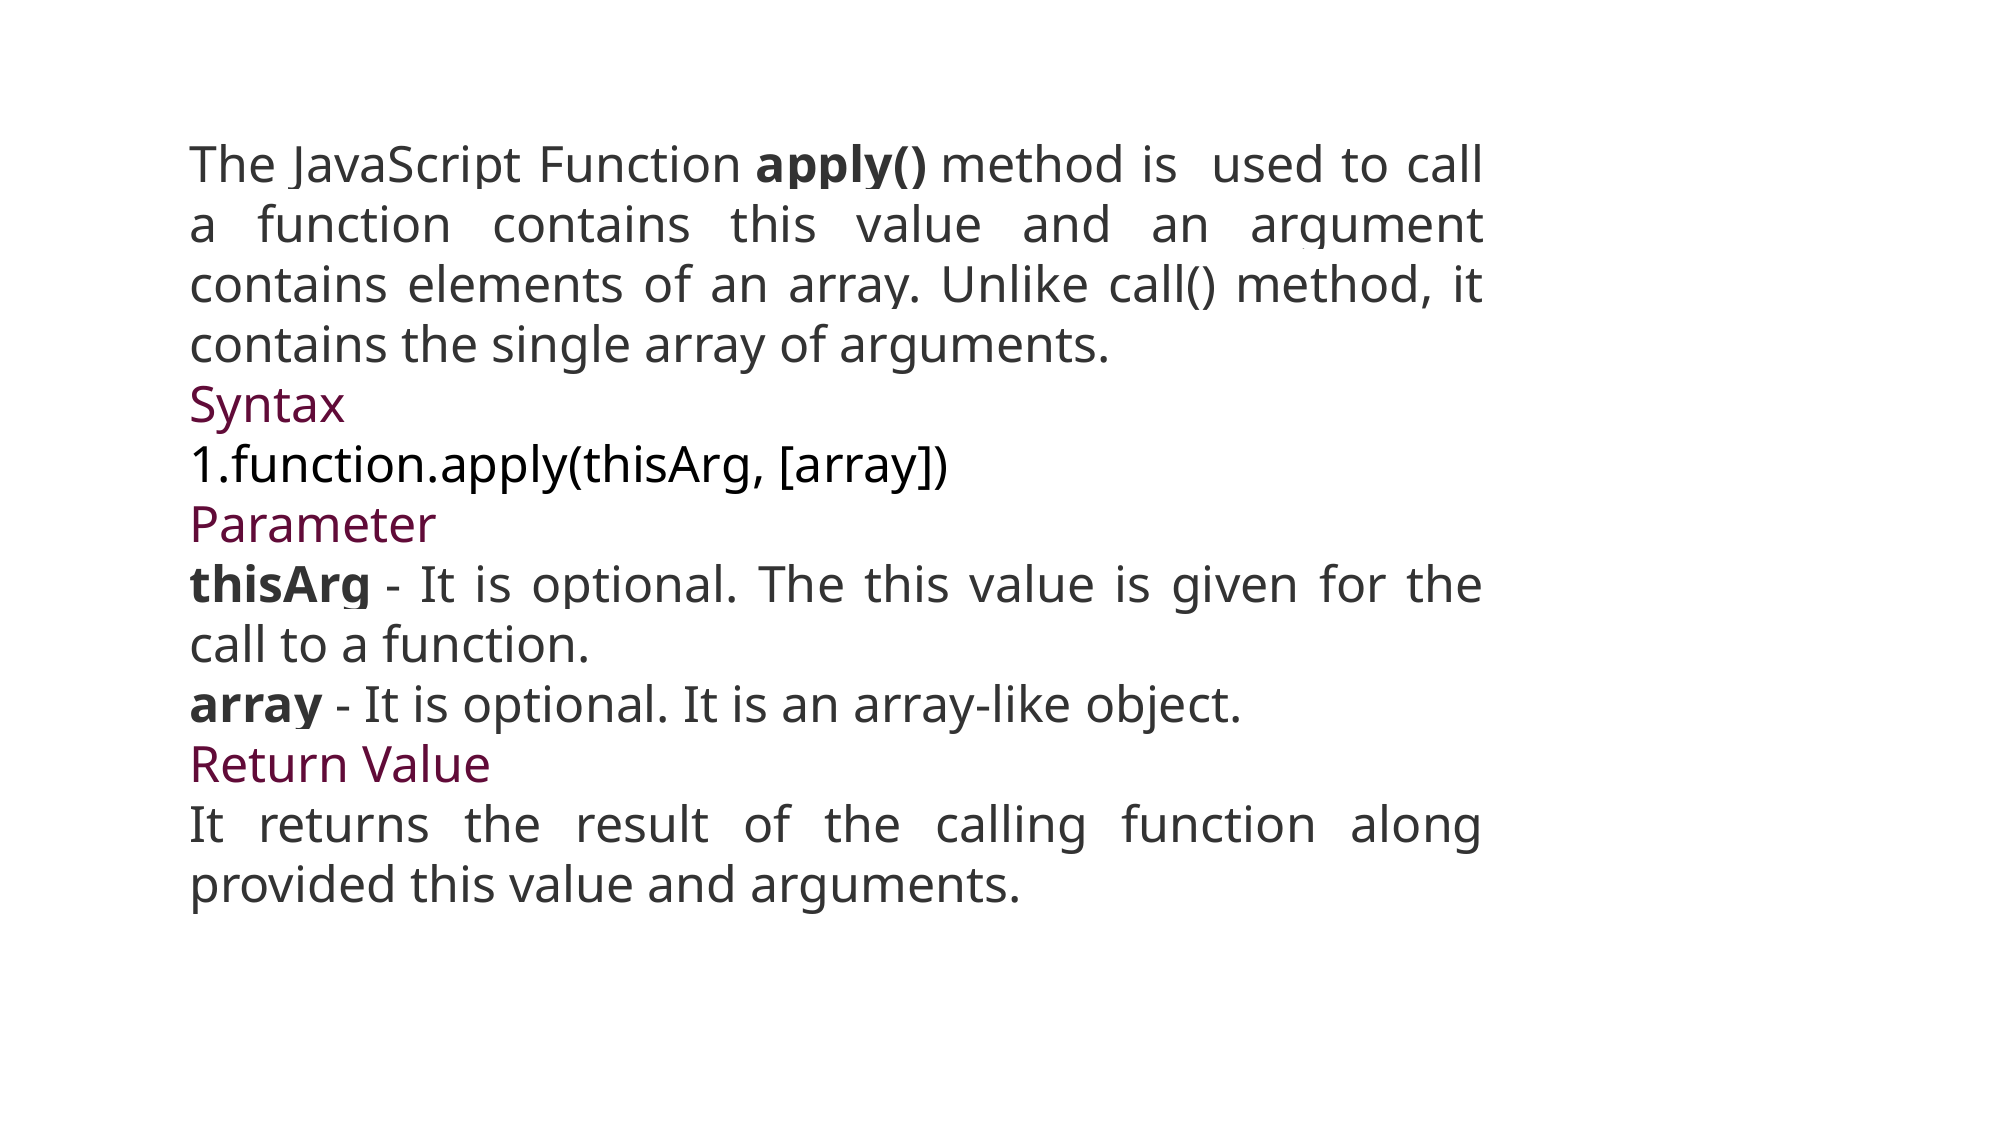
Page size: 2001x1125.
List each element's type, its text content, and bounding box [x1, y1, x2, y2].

text_box The JavaScript Function apply() method is used to call a function contains this value and an argument contains elements of an array. Unlike call() method, it contains the single array of arguments. Syntax function.apply(thisArg, [array]) Parameter thisArg - It is optional. The this value is given for the call to a function. array - It is optional. It is an array-like object. Return Value It returns the result of the calling function along provided this value and arguments. [174, 125, 1500, 921]
